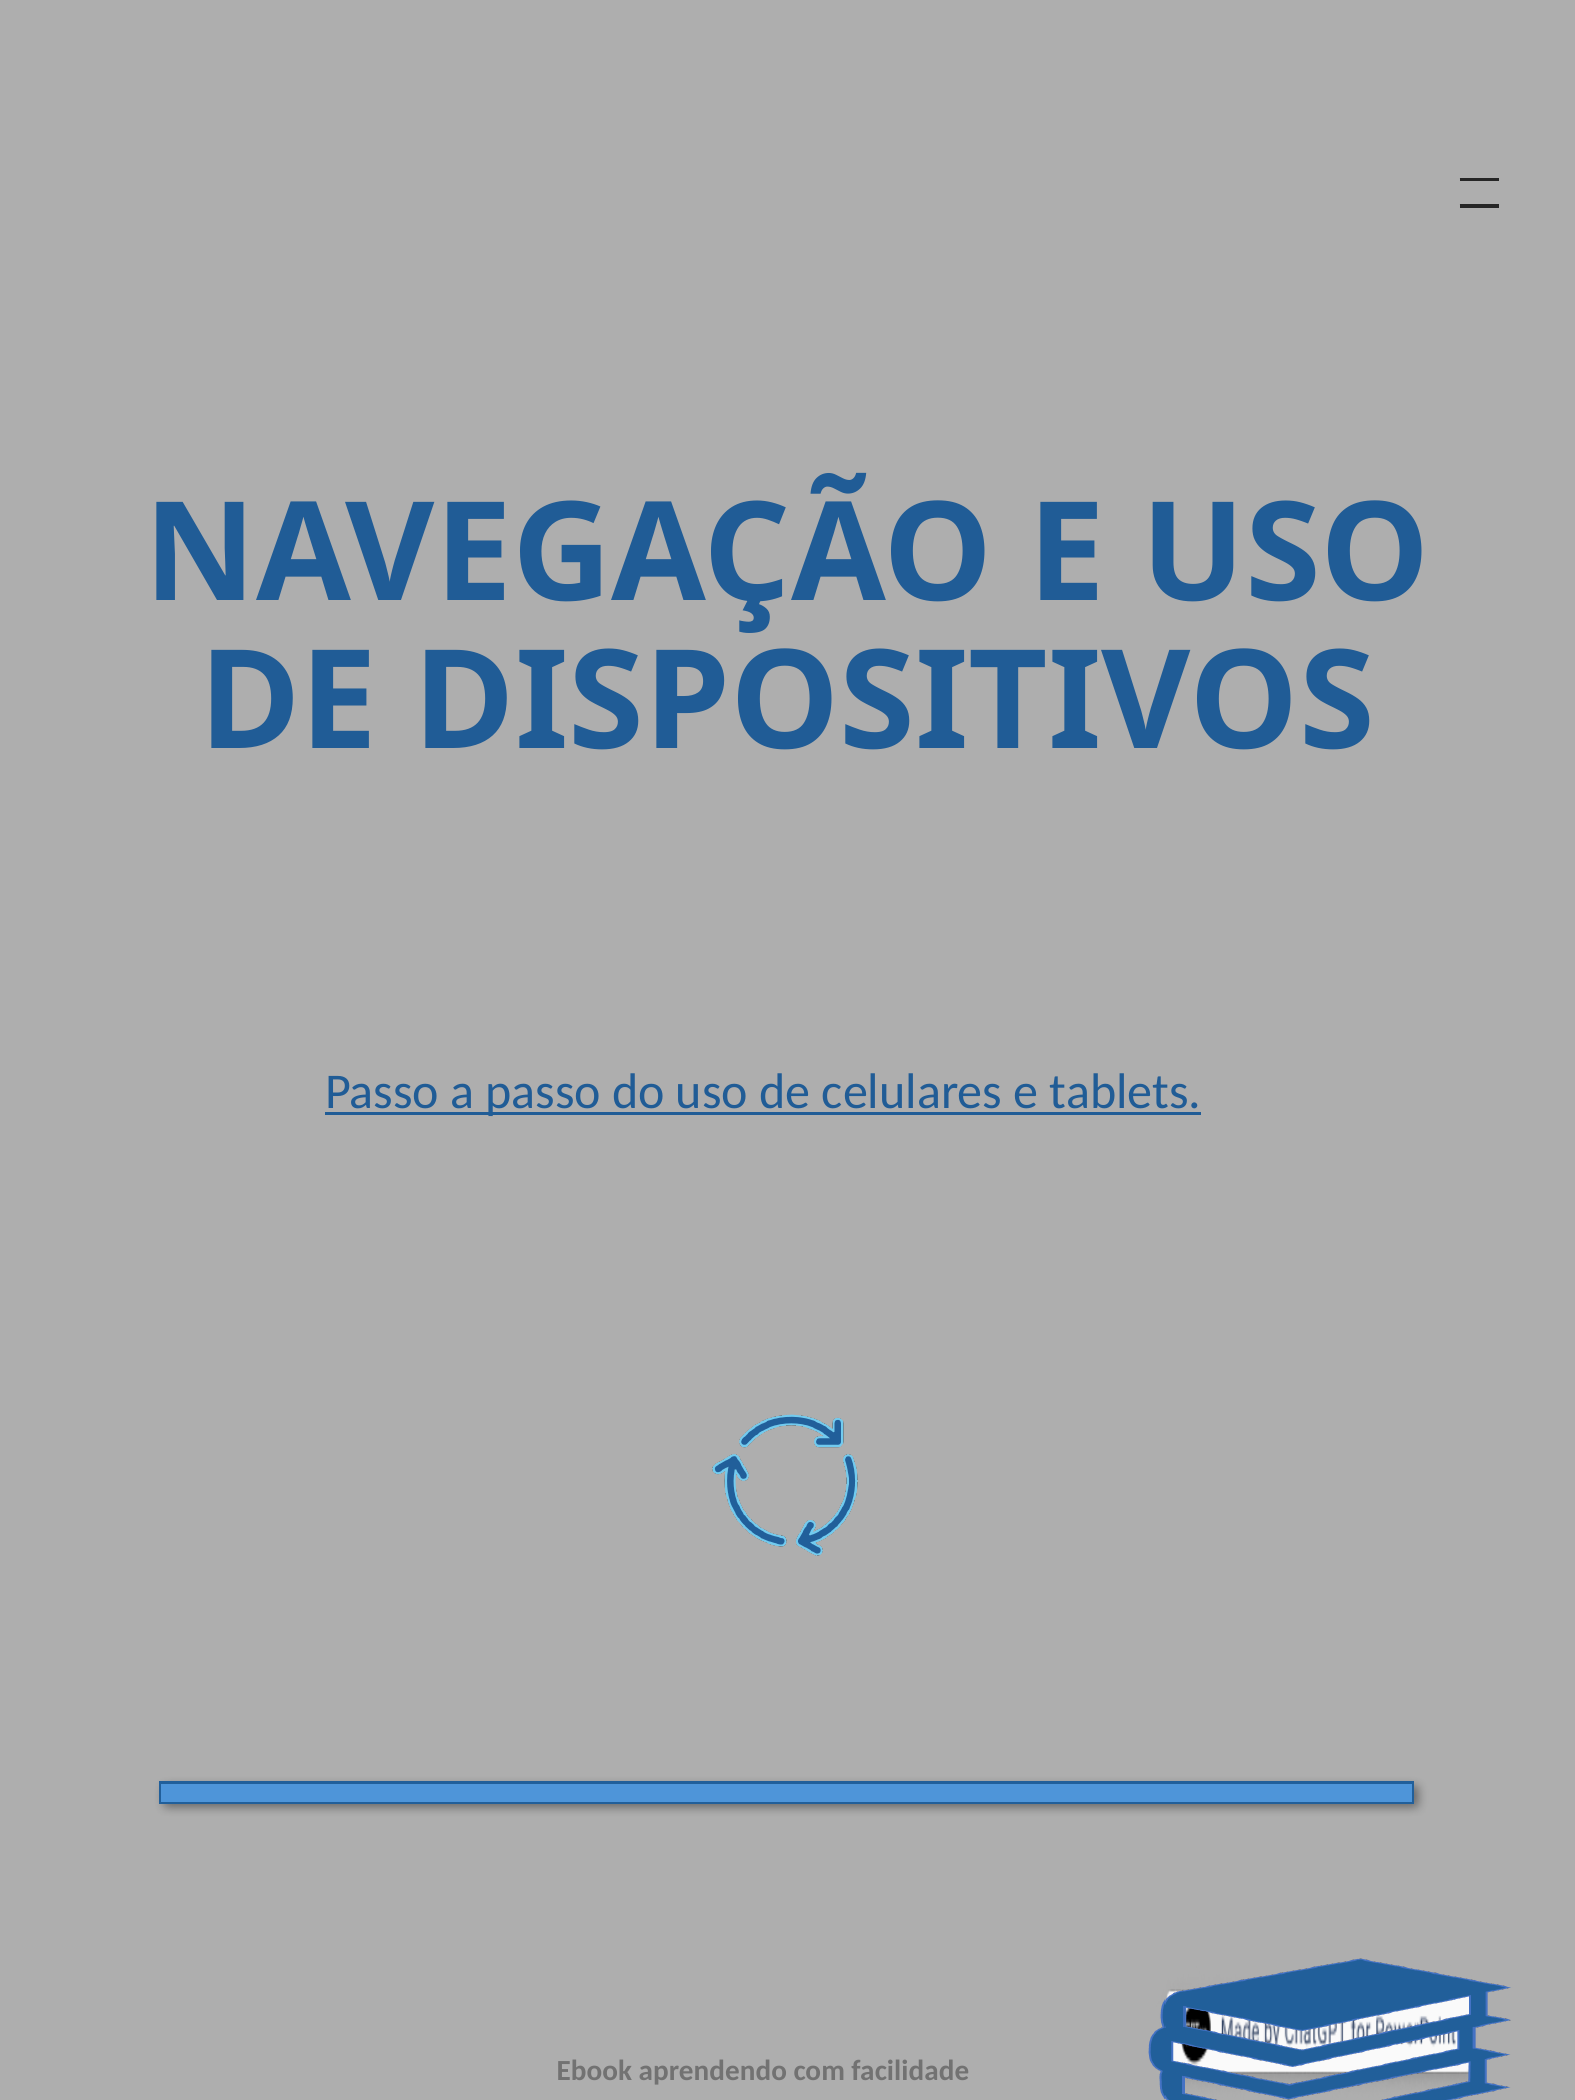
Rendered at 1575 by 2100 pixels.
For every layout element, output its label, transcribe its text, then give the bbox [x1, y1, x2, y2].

text_box Ebook aprendendo com facilidade [541, 2044, 1127, 2100]
text_box Passo a passo do uso de celulares e tablets. [310, 1050, 1261, 1126]
text_box [159, 1781, 1414, 1804]
title NAVEGAÇÃO E USO DE DISPOSITIVOS [126, 473, 1449, 880]
picture [1127, 1941, 1532, 2100]
picture [683, 1378, 892, 1587]
